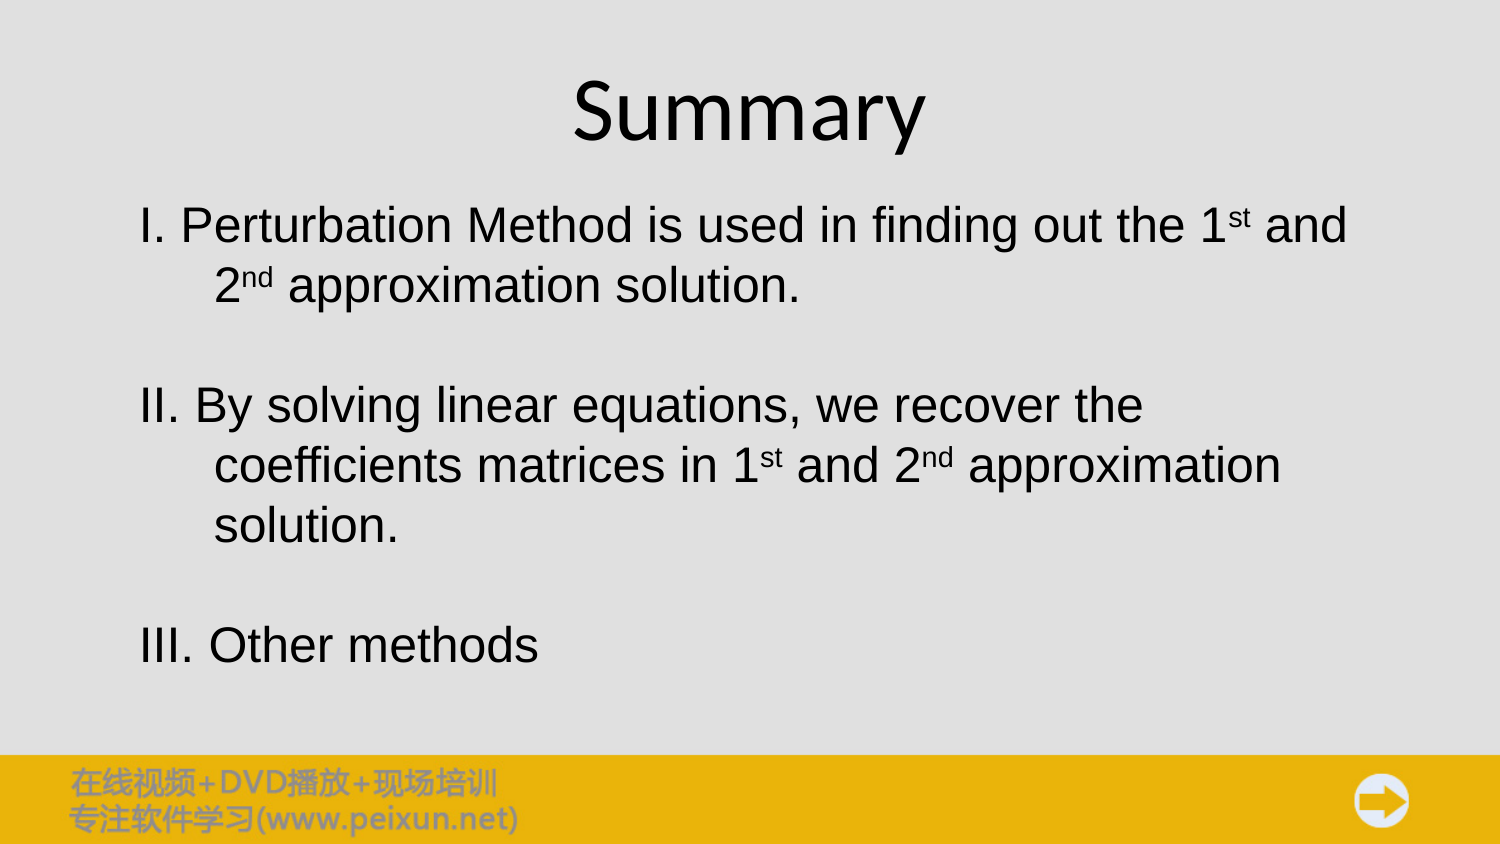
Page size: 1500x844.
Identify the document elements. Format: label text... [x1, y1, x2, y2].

text_box I. Perturbation Method is used in finding out the 1st and 2nd approximation solution. II. By solving linear equations, we recover the coefficients matrices in 1st and 2nd approximation solution. III. Other methods [123, 185, 1388, 771]
title Summary [74, 33, 1426, 175]
picture [0, 0, 1500, 844]
